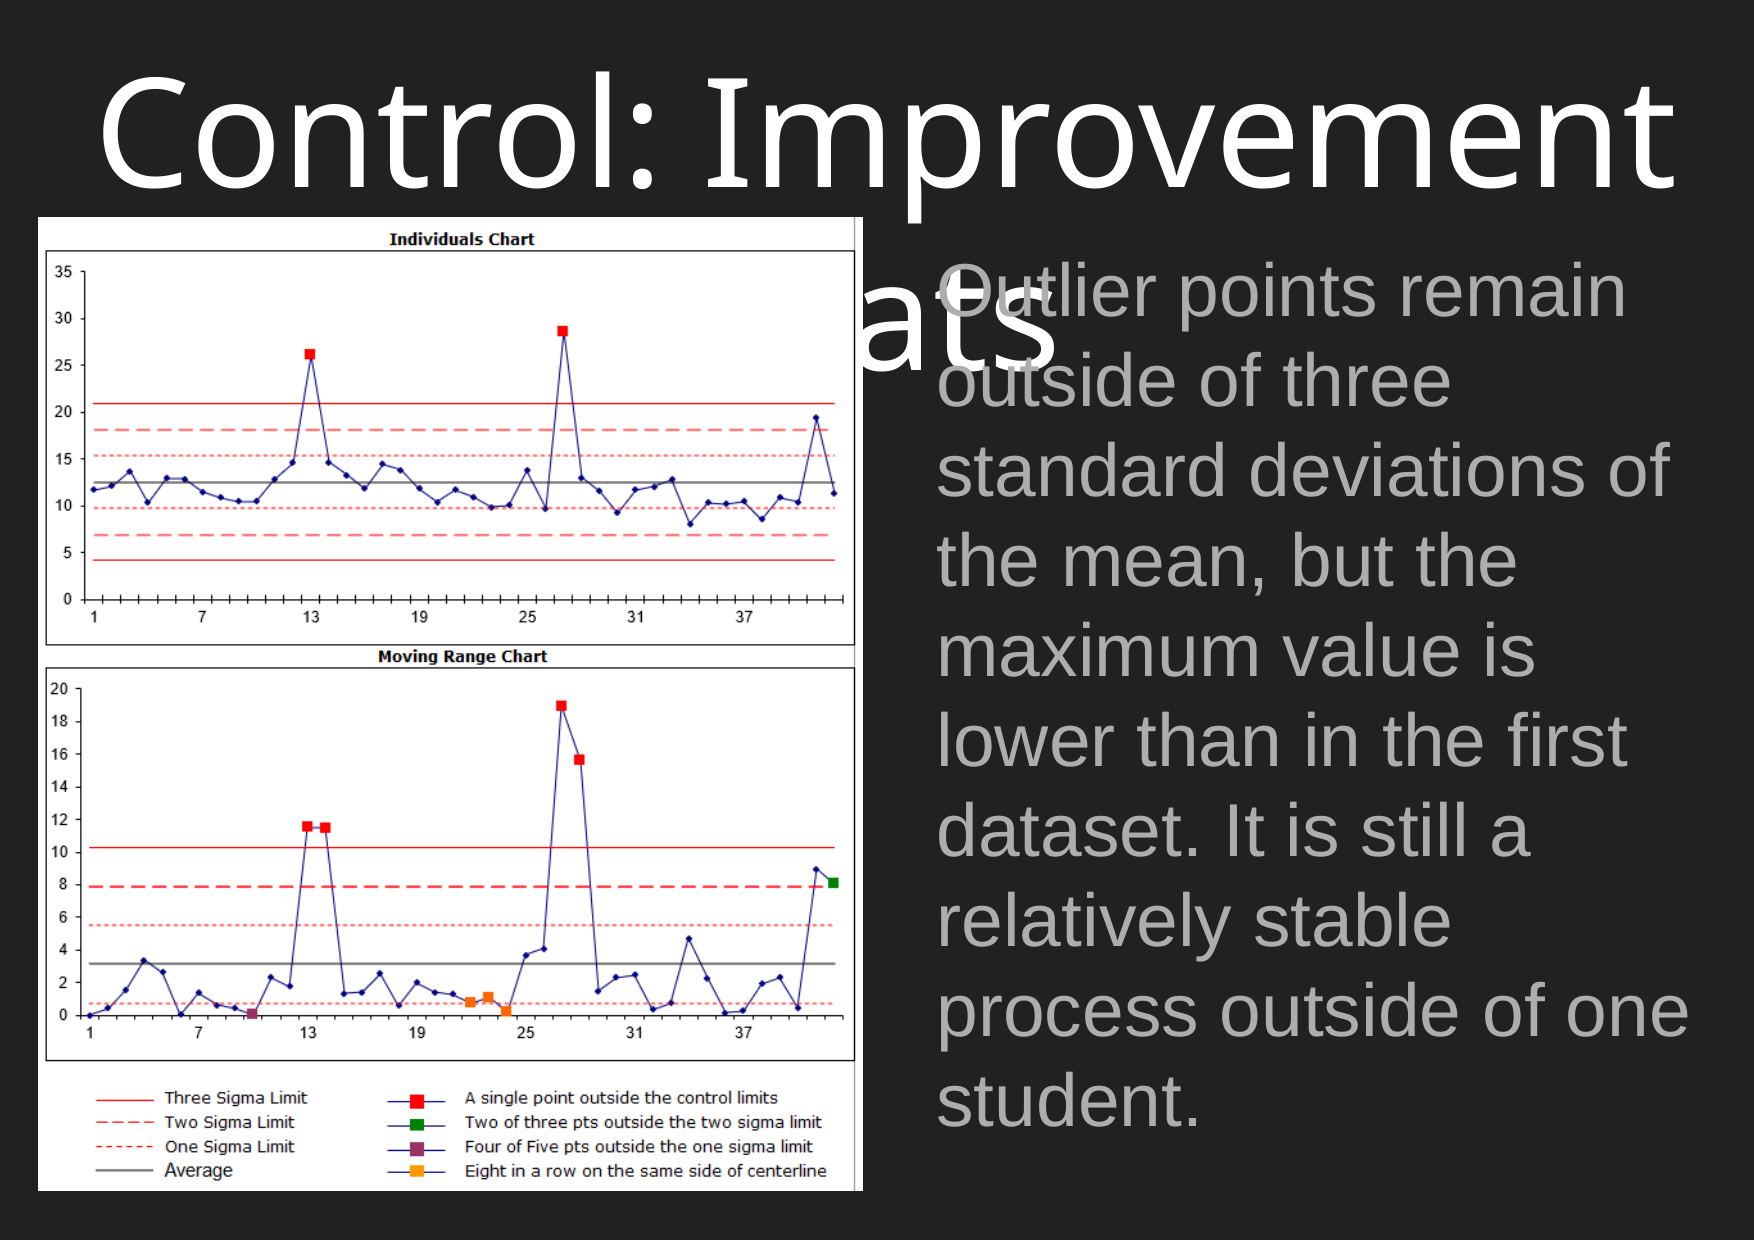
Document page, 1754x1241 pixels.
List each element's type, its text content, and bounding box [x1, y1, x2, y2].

picture [37, 217, 863, 1191]
text_box Control: Improvement Stats [69, 20, 1704, 416]
subtitle Outlier points remain outside of three standard deviations of the mean, but the maximum value is lower than in the first dataset. It is still a relatively stable process outside of one student. [917, 222, 1722, 1220]
